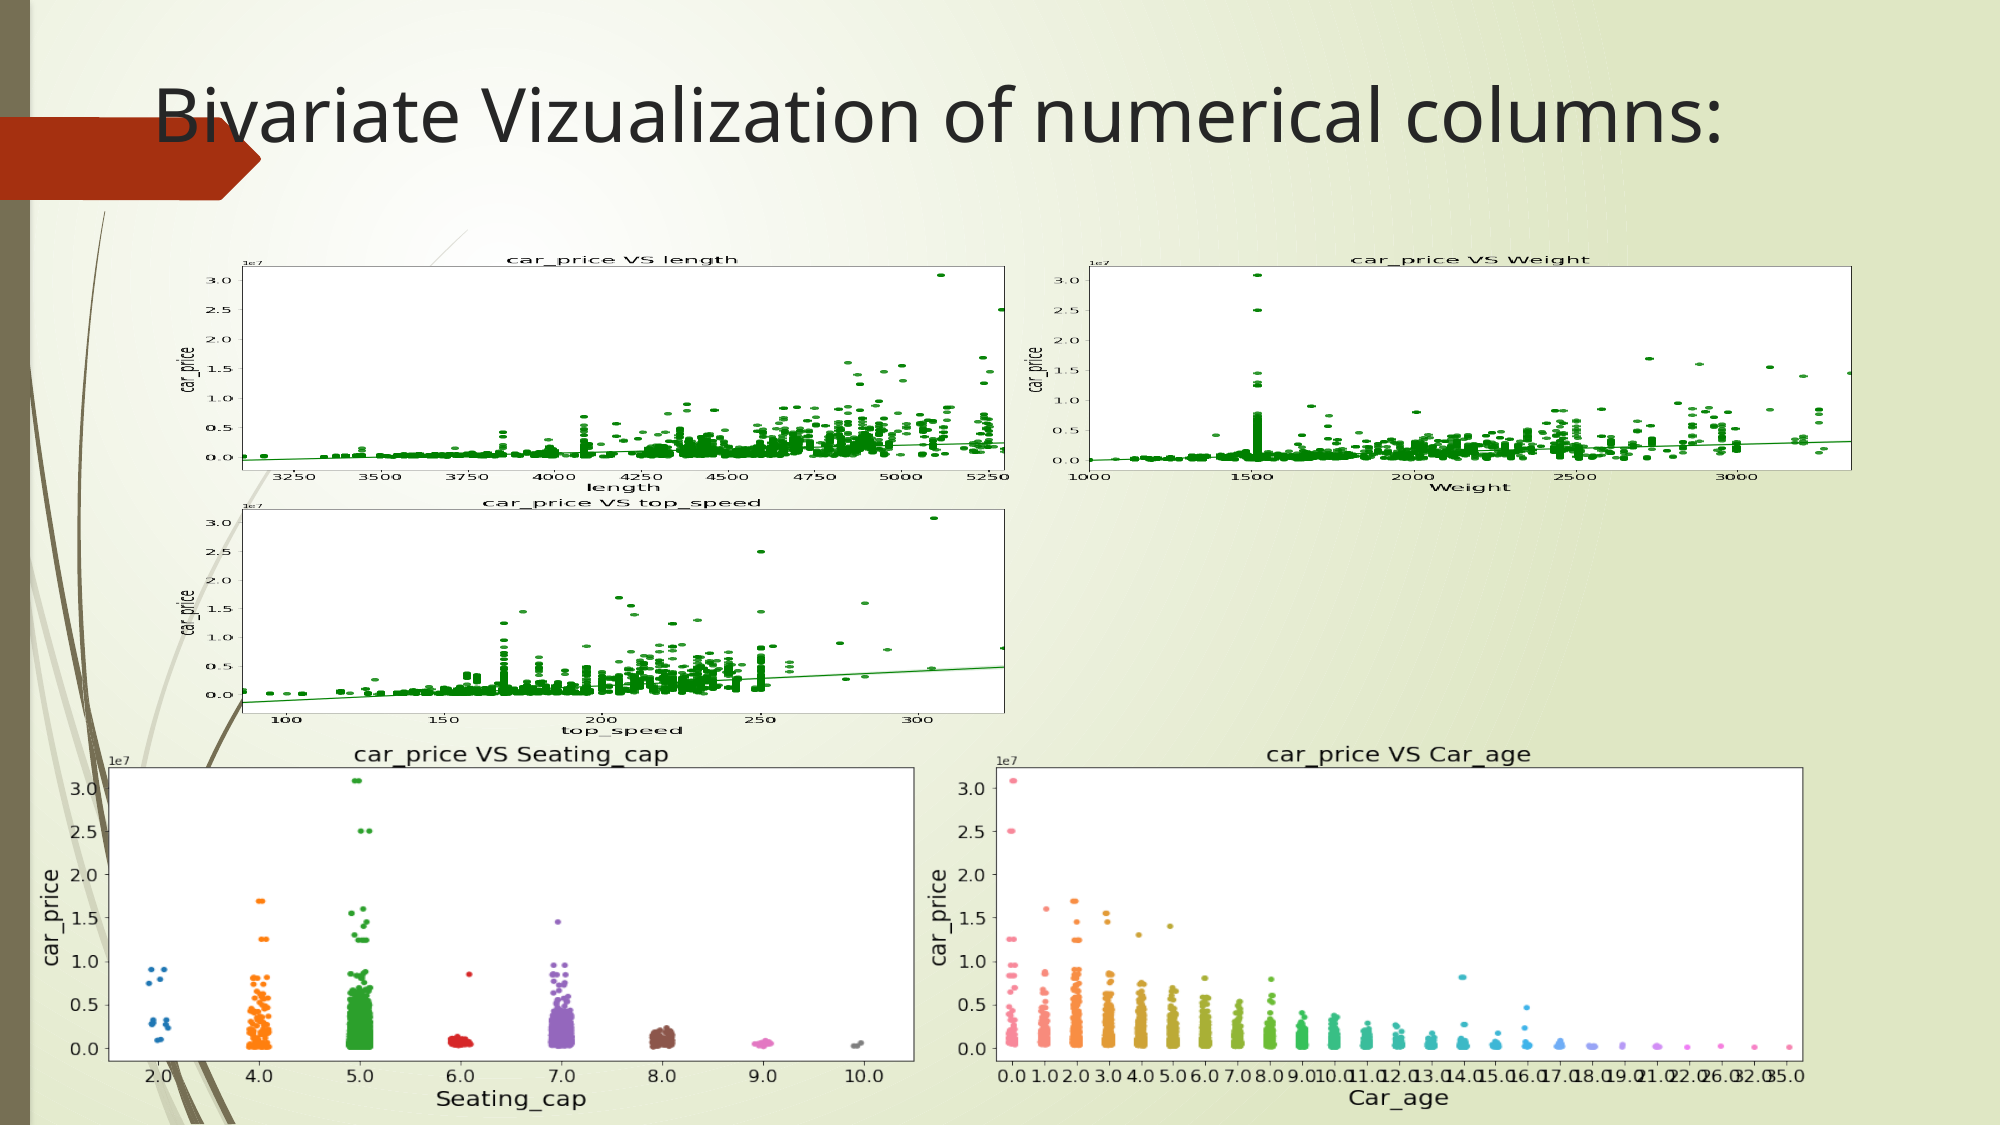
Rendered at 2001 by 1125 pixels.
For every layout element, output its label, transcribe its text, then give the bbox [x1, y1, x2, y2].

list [153, 255, 1863, 739]
title Bivariate Vizualization of numerical columns: [137, 59, 1863, 230]
picture [30, 738, 1815, 1118]
